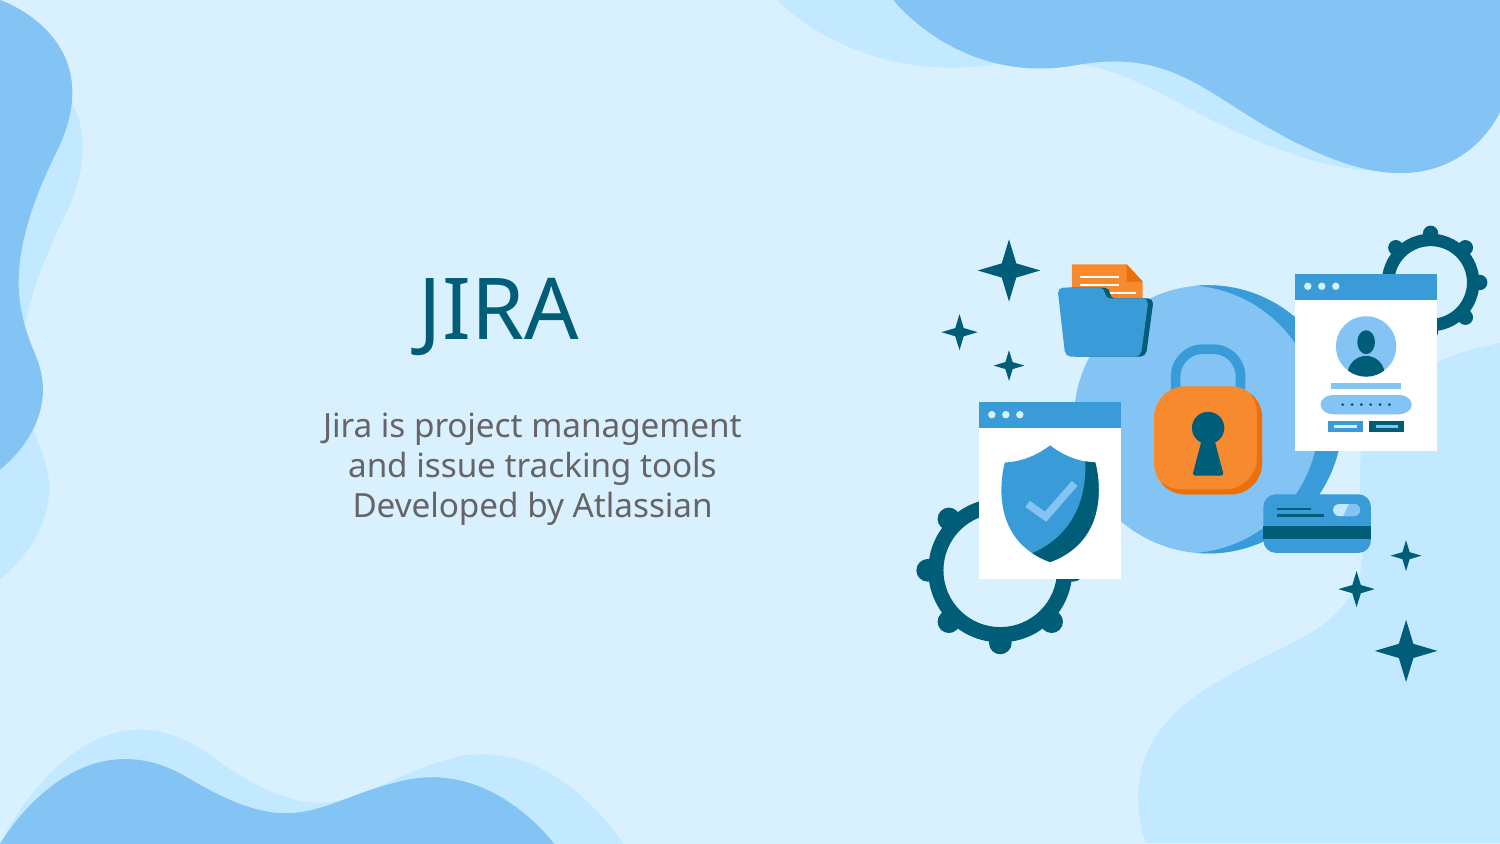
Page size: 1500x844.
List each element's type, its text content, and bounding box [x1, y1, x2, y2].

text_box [916, 225, 1488, 683]
subtitle Jira is project management and issue tracking tools Developed by Atlassian [111, 388, 911, 622]
title JIRA [118, 238, 880, 373]
